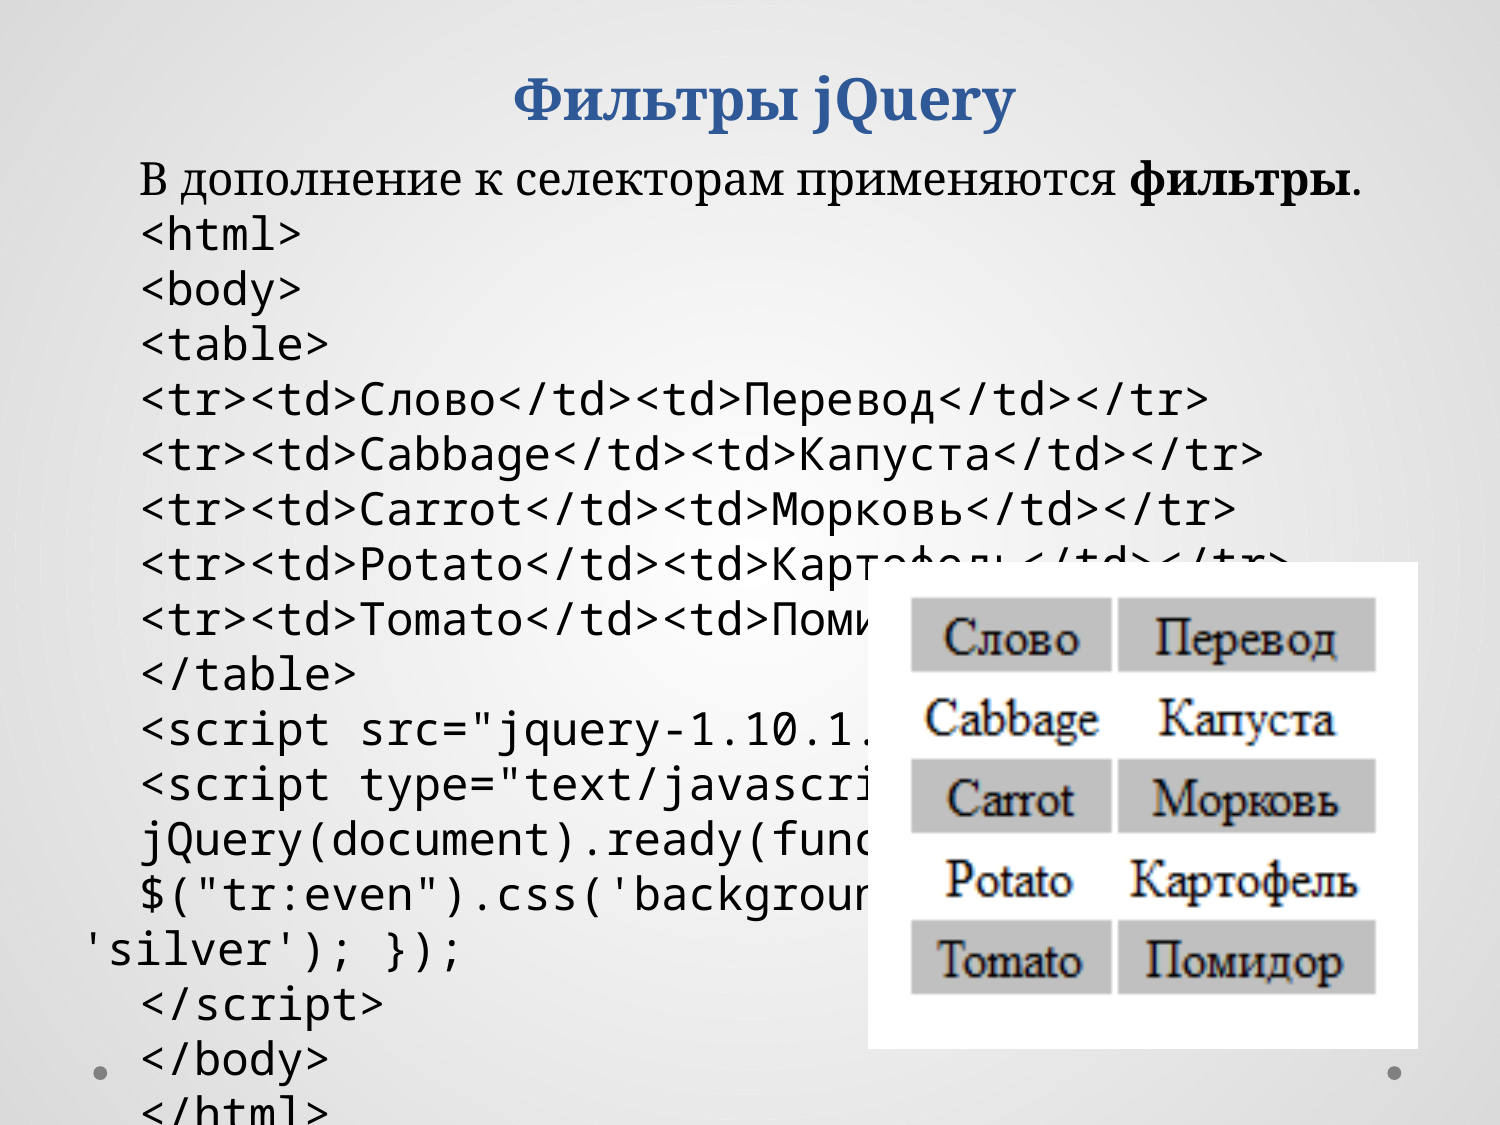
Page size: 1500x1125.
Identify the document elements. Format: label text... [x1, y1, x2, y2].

text_box В дополнение к селекторам применяются фильтры. <html> <body> <table> <tr><td>Слово</td><td>Перевод</td></tr> <tr><td>Cabbage</td><td>Капуста</td></tr> <tr><td>Carrot</td><td>Морковь</td></tr> <tr><td>Potato</td><td>Картофель</td></tr> <tr><td>Tomato</td><td>Помидор</td></tr> </table> <script src="jquery-1.10.1.min.js"></script> <script type="text/javascript"> jQuery(document).ready(function(){ $("tr:even").css('background-color', 'silver'); }); </script> </body> </html> [64, 142, 1483, 1125]
text_box Фильтры jQuery [112, 54, 1418, 140]
picture [867, 562, 1418, 1050]
